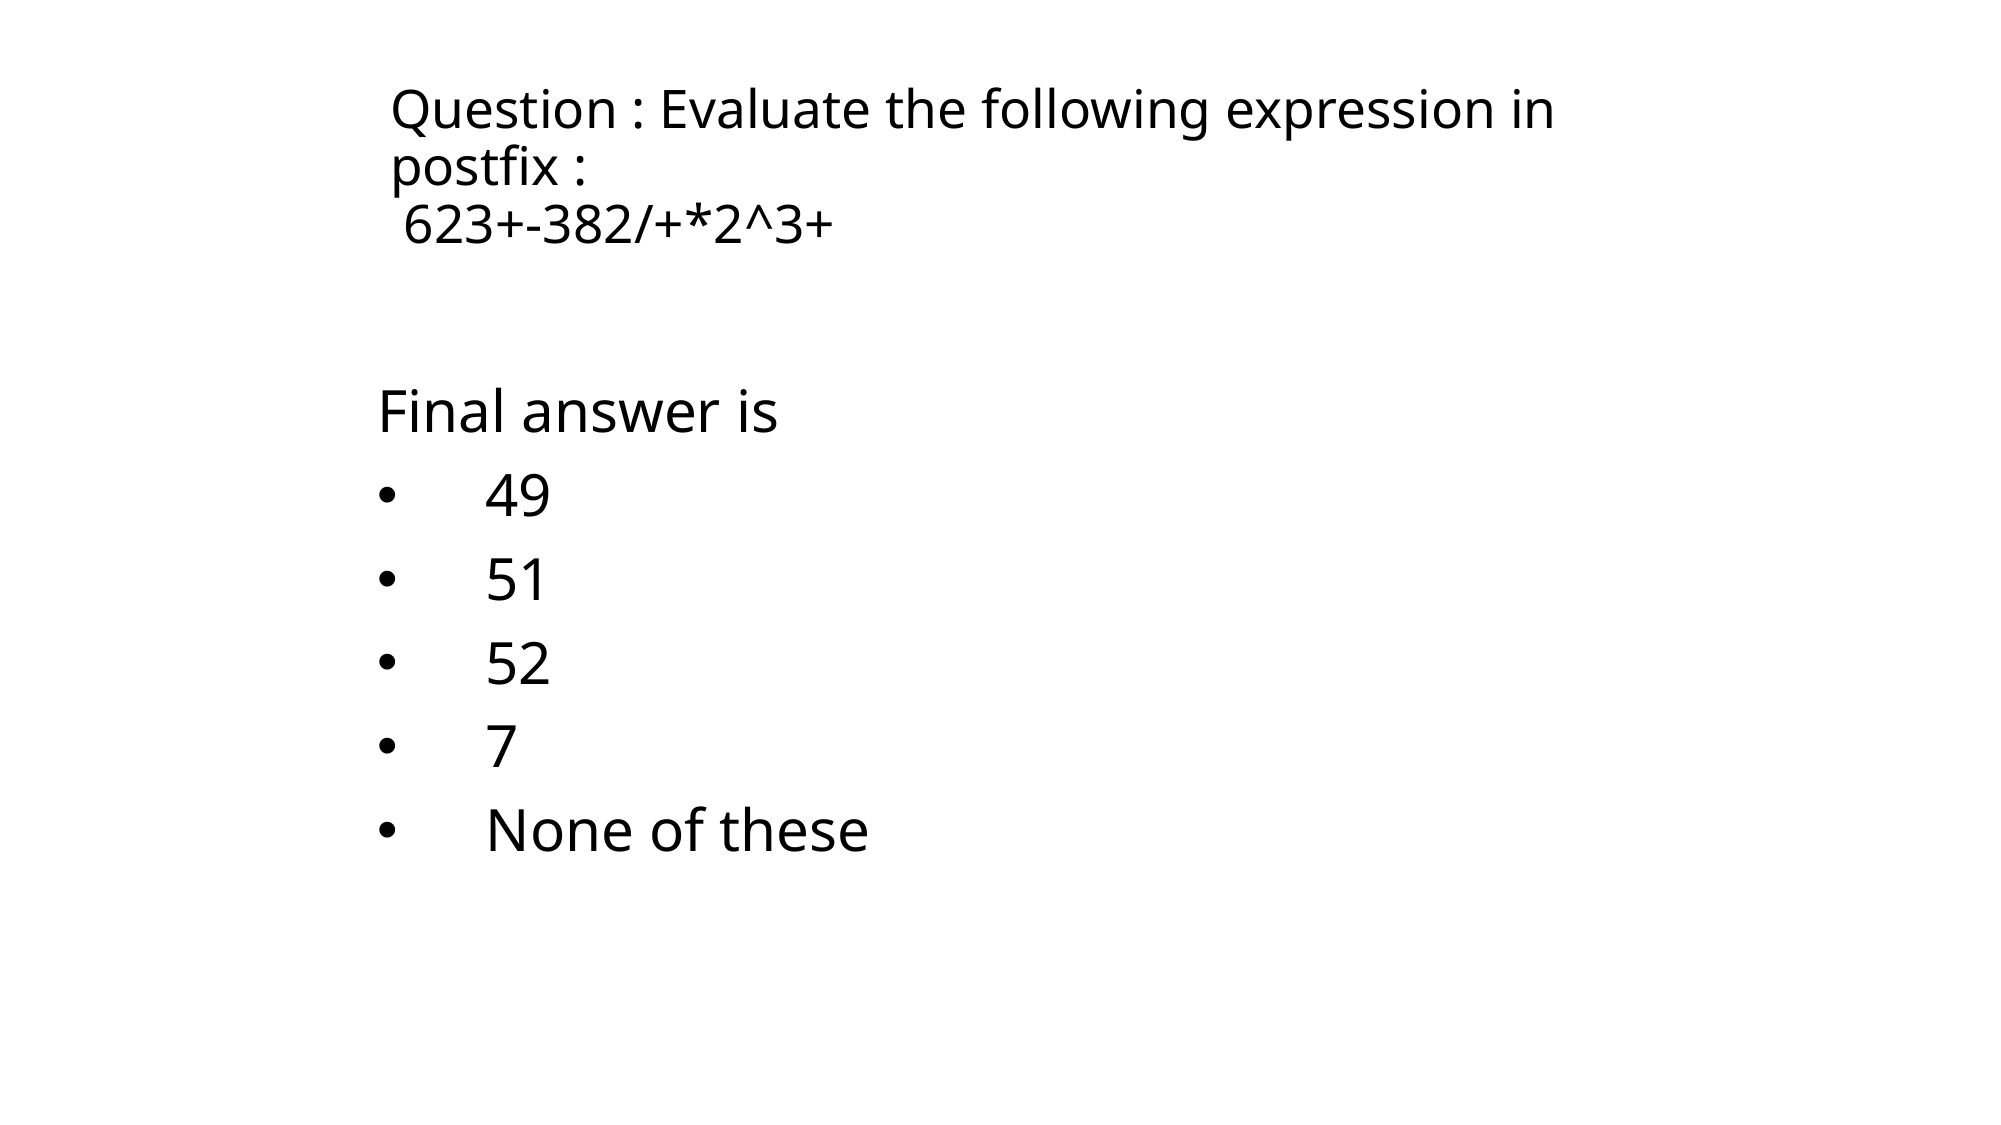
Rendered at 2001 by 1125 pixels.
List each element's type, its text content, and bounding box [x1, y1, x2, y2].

list Final answer is 49 51 52 7 None of these [362, 375, 1638, 925]
title Question : Evaluate the following expression in postfix : 623+-382/+*2^3+ [375, 75, 1650, 263]
